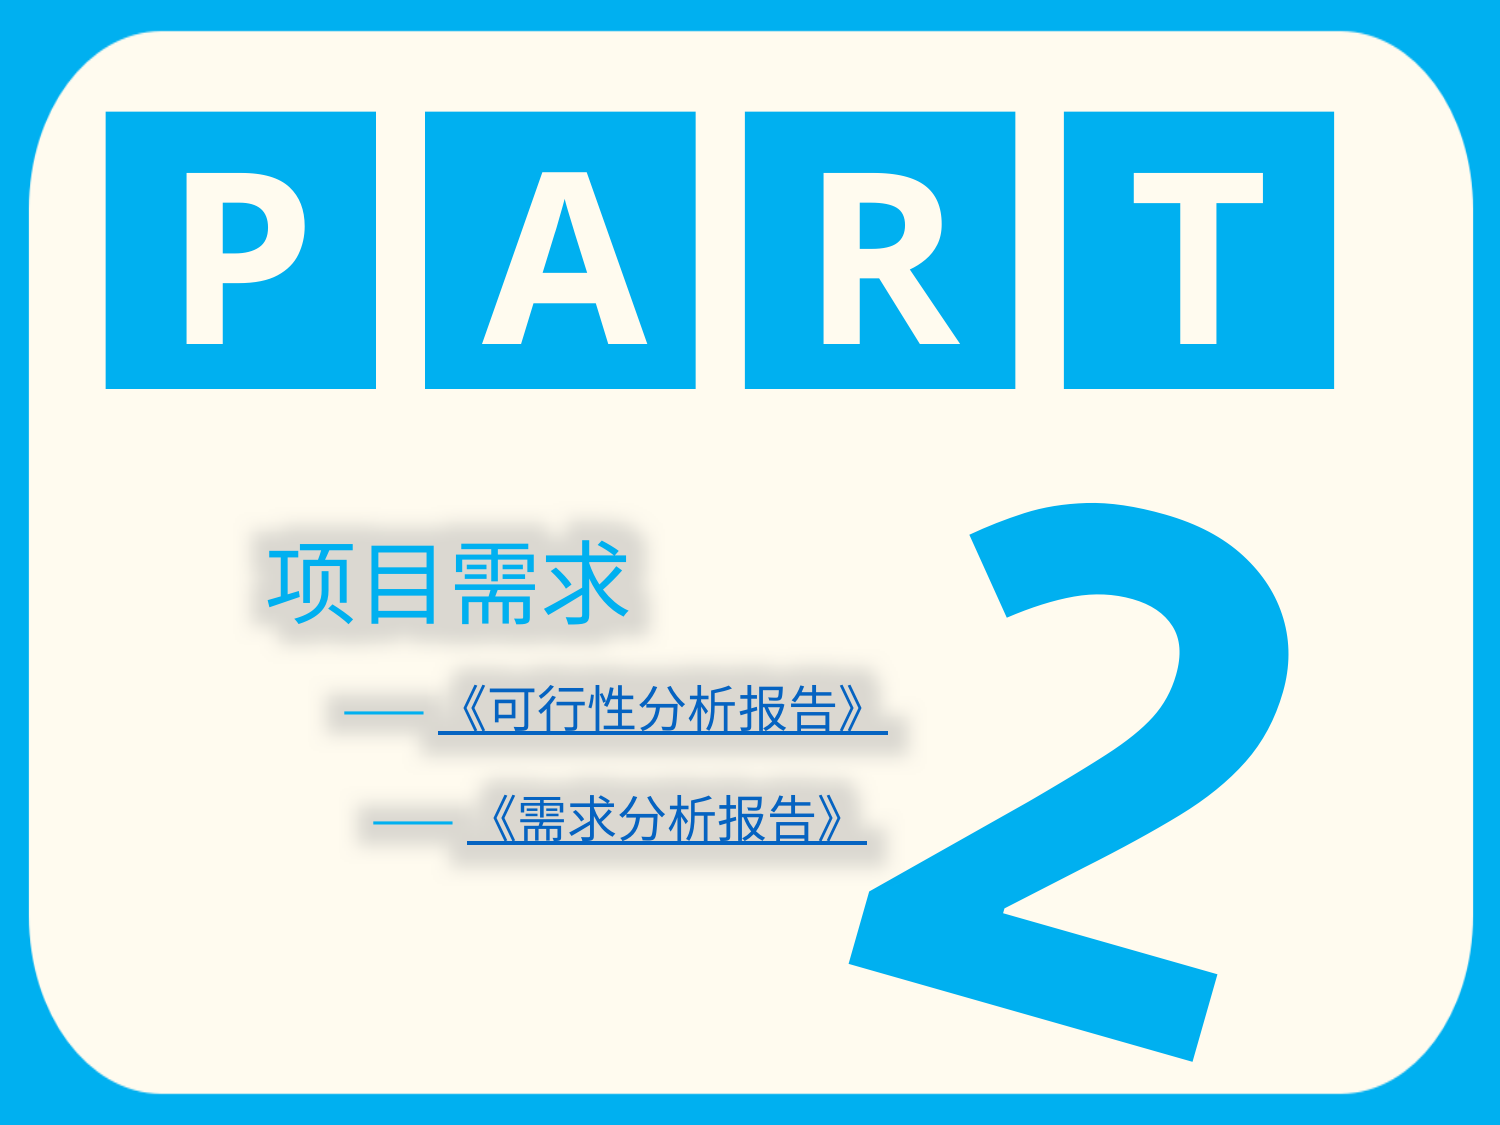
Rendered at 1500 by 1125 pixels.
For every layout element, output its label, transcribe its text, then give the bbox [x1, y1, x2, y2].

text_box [105, 97, 1335, 403]
picture [29, 31, 1473, 1094]
text_box 2 [766, 350, 1430, 1125]
picture [29, 889, 825, 1094]
text_box 项目需求 ——《可行性分析报告》 ——《需求分析报告》 [0, 518, 903, 863]
